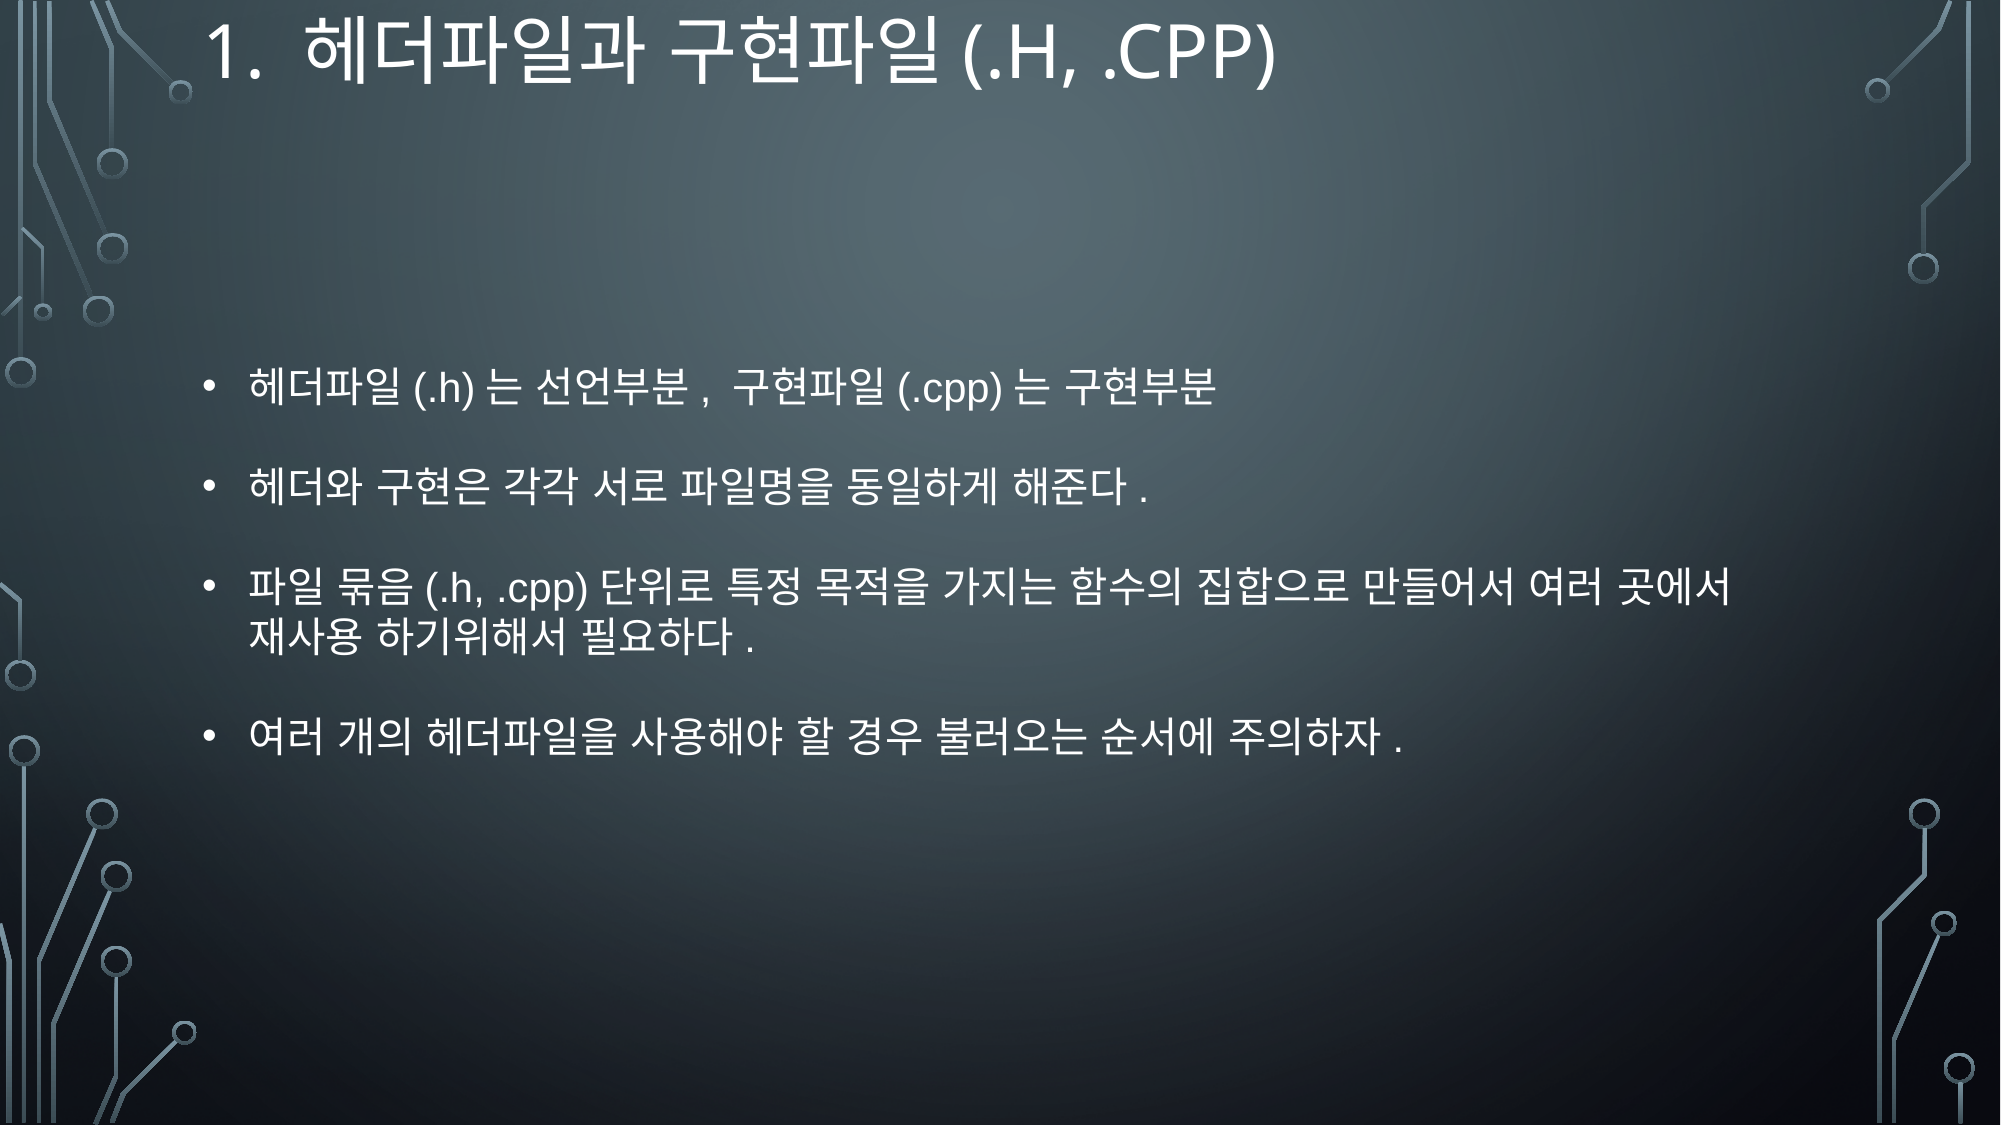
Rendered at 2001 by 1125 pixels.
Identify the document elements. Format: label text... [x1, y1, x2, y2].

text_box 헤더파일(.h)는 선언부분, 구현파일(.cpp)는 구현부분 헤더와 구현은 각각 서로 파일명을 동일하게 해준다. 파일 묶음(.h, .cpp)단위로 특정 목적을 가지는 함수의 집합으로 만들어서 여러 곳에서 재사용 하기위해서 필요하다. 여러 개의 헤더파일을 사용해야 할 경우 불러오는 순서에 주의하자. [187, 352, 1813, 768]
title 1. 헤더파일과 구현파일(.h, .cpp) [187, 0, 1813, 109]
